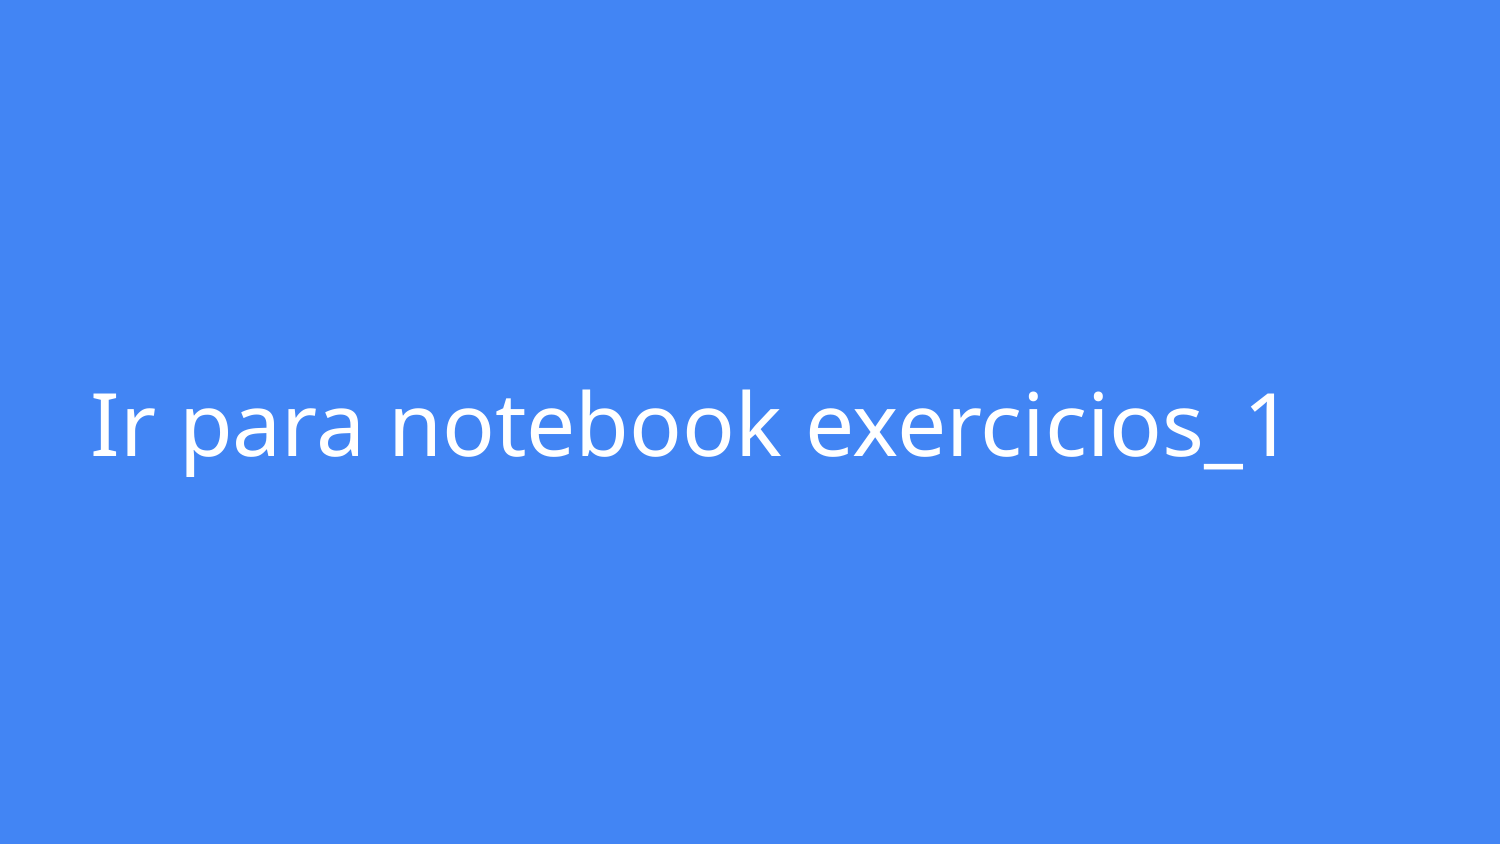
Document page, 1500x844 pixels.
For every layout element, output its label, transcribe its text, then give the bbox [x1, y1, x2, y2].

title Ir para notebook exercicios_1 [75, 338, 1425, 505]
